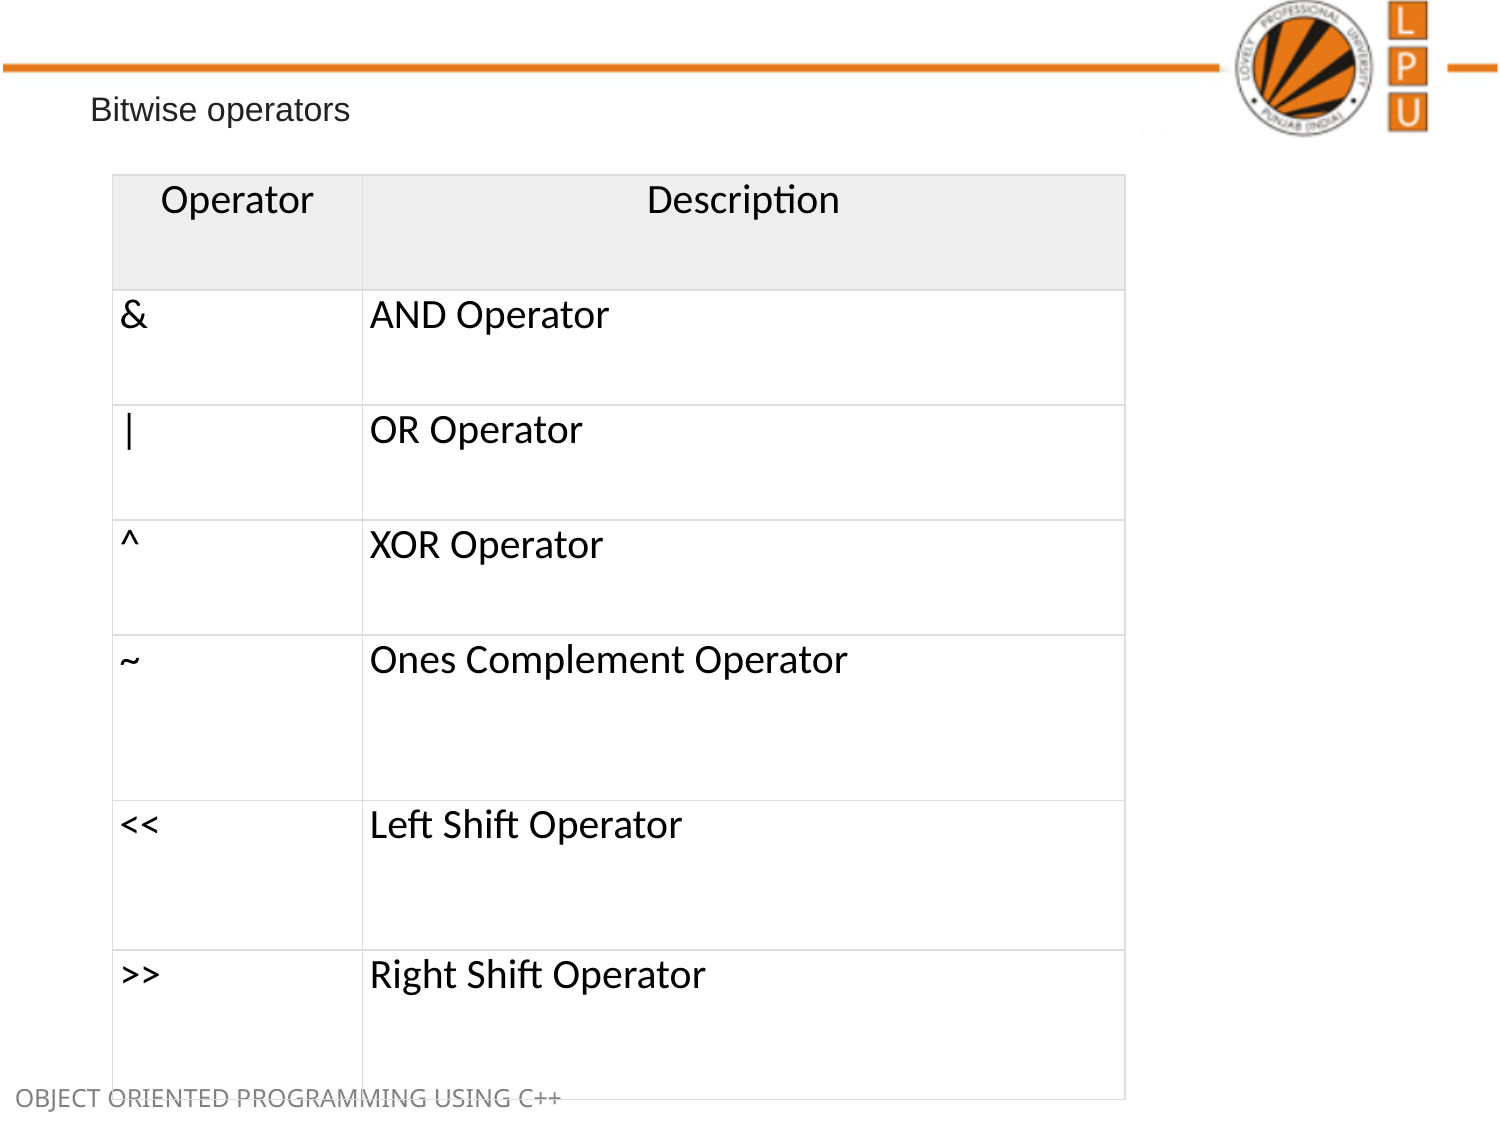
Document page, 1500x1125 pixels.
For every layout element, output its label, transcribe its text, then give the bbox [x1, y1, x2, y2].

table_cell << [113, 801, 362, 949]
table_cell ~ [113, 636, 362, 800]
table_cell AND Operator [363, 291, 1124, 404]
table_cell XOR Operator [363, 521, 1124, 634]
table_cell & [113, 291, 362, 404]
table_header Description [363, 176, 1124, 289]
table_cell ^ [113, 521, 362, 634]
table_cell Left Shift Operator [363, 801, 1124, 949]
title Bitwise operators [75, 45, 1425, 175]
table_cell | [113, 406, 362, 519]
table_cell Ones Complement Operator [363, 636, 1124, 800]
picture [3, 0, 1500, 155]
table_header Operator [113, 176, 362, 289]
table_cell >> [113, 951, 362, 1099]
table_cell Right Shift Operator [363, 951, 1124, 1099]
table_cell OR Operator [363, 406, 1124, 519]
